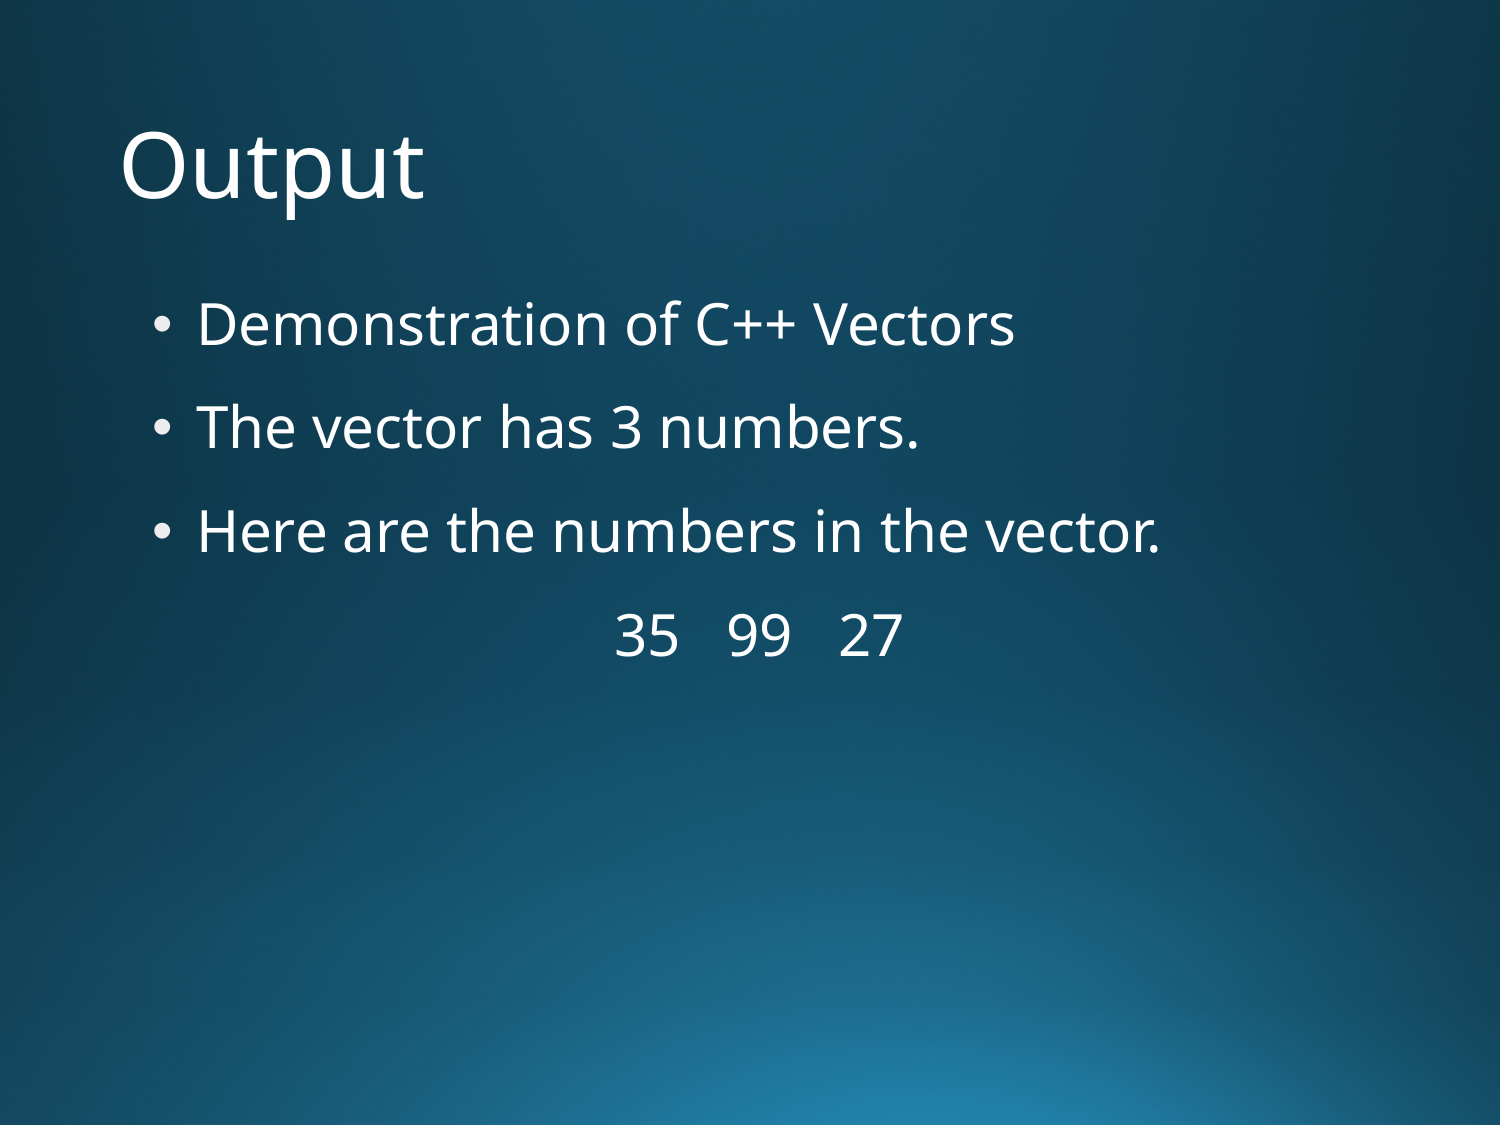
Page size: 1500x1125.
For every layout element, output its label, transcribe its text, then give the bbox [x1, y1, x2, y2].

picture [0, 0, 1500, 1125]
title Output [103, 59, 1397, 278]
list Demonstration of C++ Vectors The vector has 3 numbers. Here are the numbers in the vector. 35 99 27 [137, 287, 1397, 1002]
